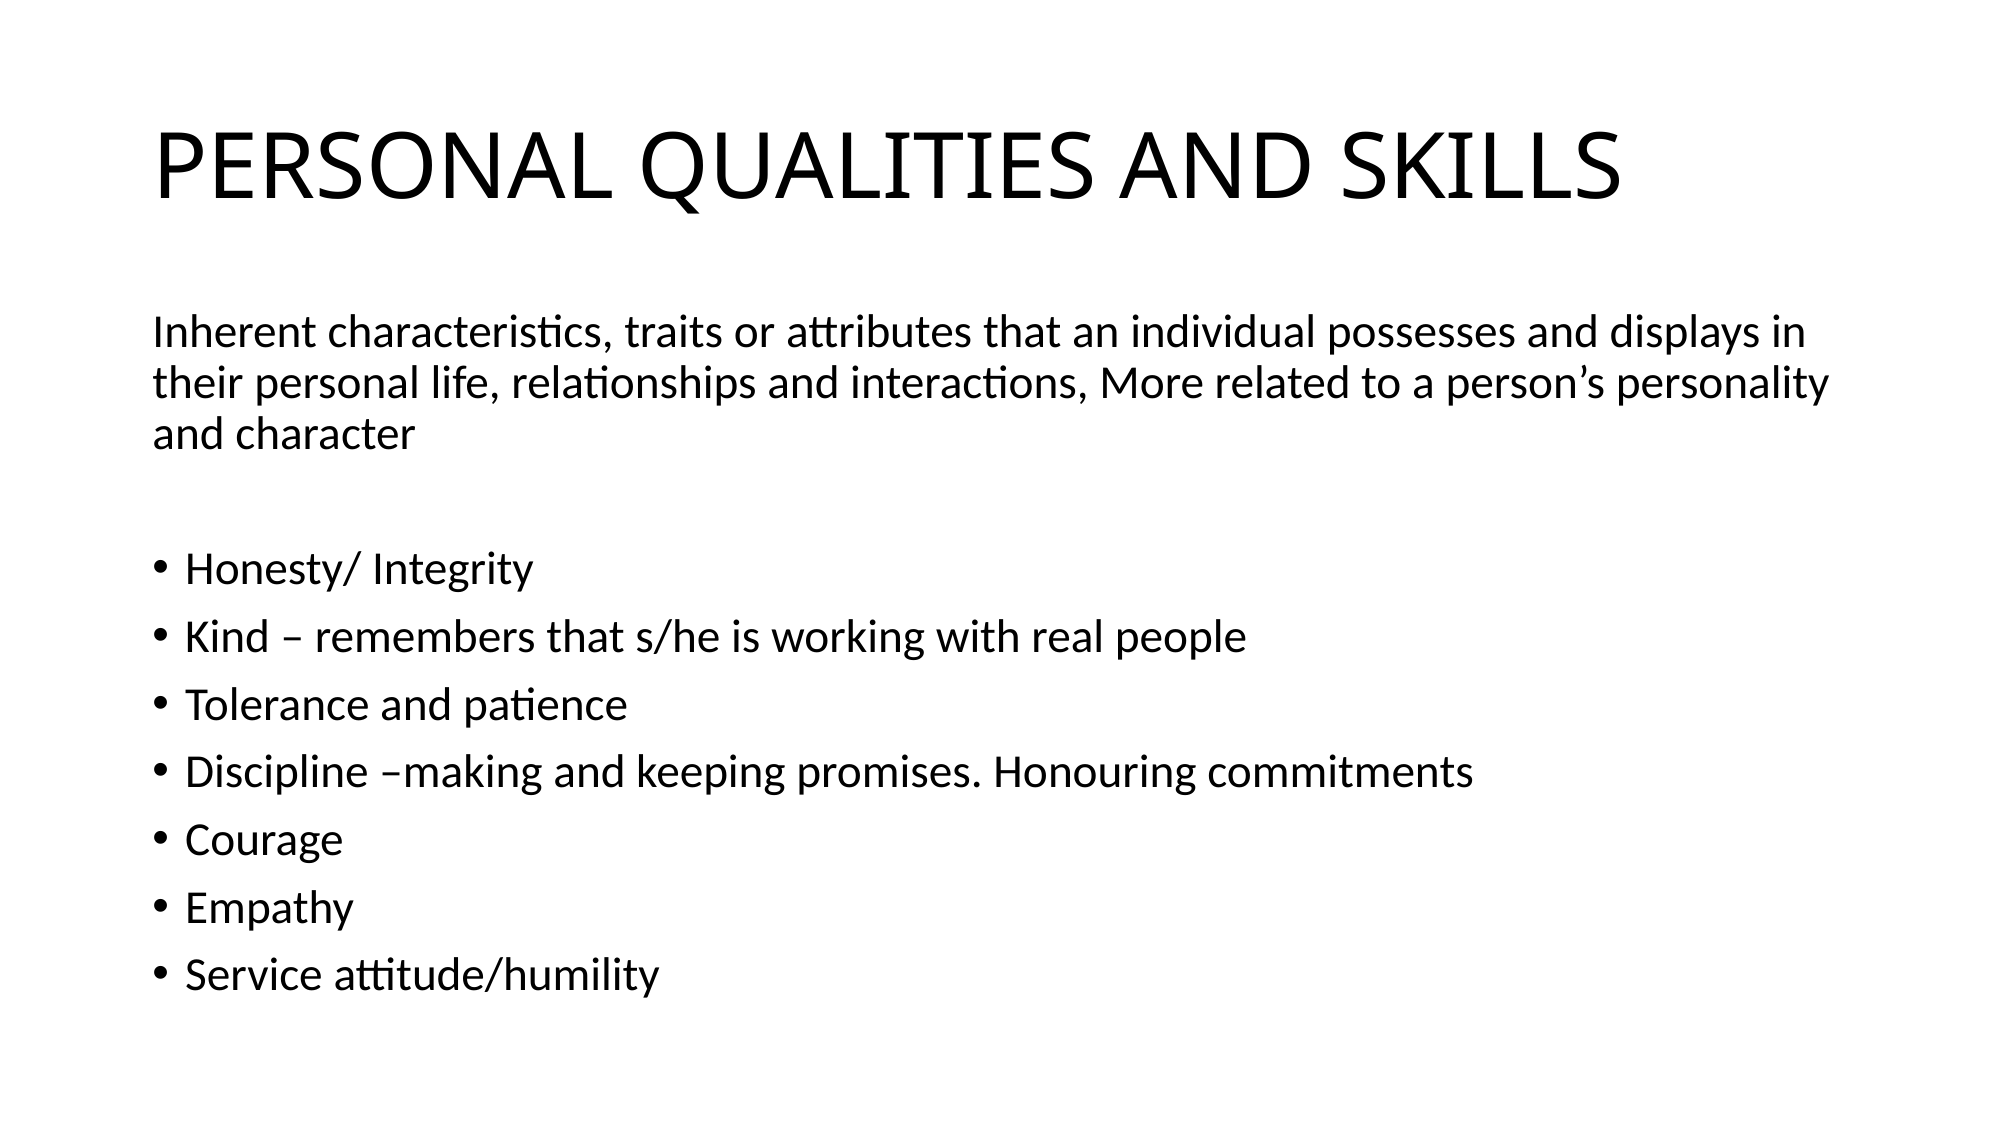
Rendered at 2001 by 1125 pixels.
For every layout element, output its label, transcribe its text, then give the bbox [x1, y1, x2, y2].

title PERSONAL QUALITIES AND SKILLS [137, 59, 1863, 278]
list Inherent characteristics, traits or attributes that an individual possesses and displays in their personal life, relationships and interactions, More related to a person’s personality and character Honesty/ Integrity Kind – remembers that s/he is working with real people Tolerance and patience Discipline –making and keeping promises. Honouring commitments Courage Empathy Service attitude/humility [137, 299, 1863, 1014]
